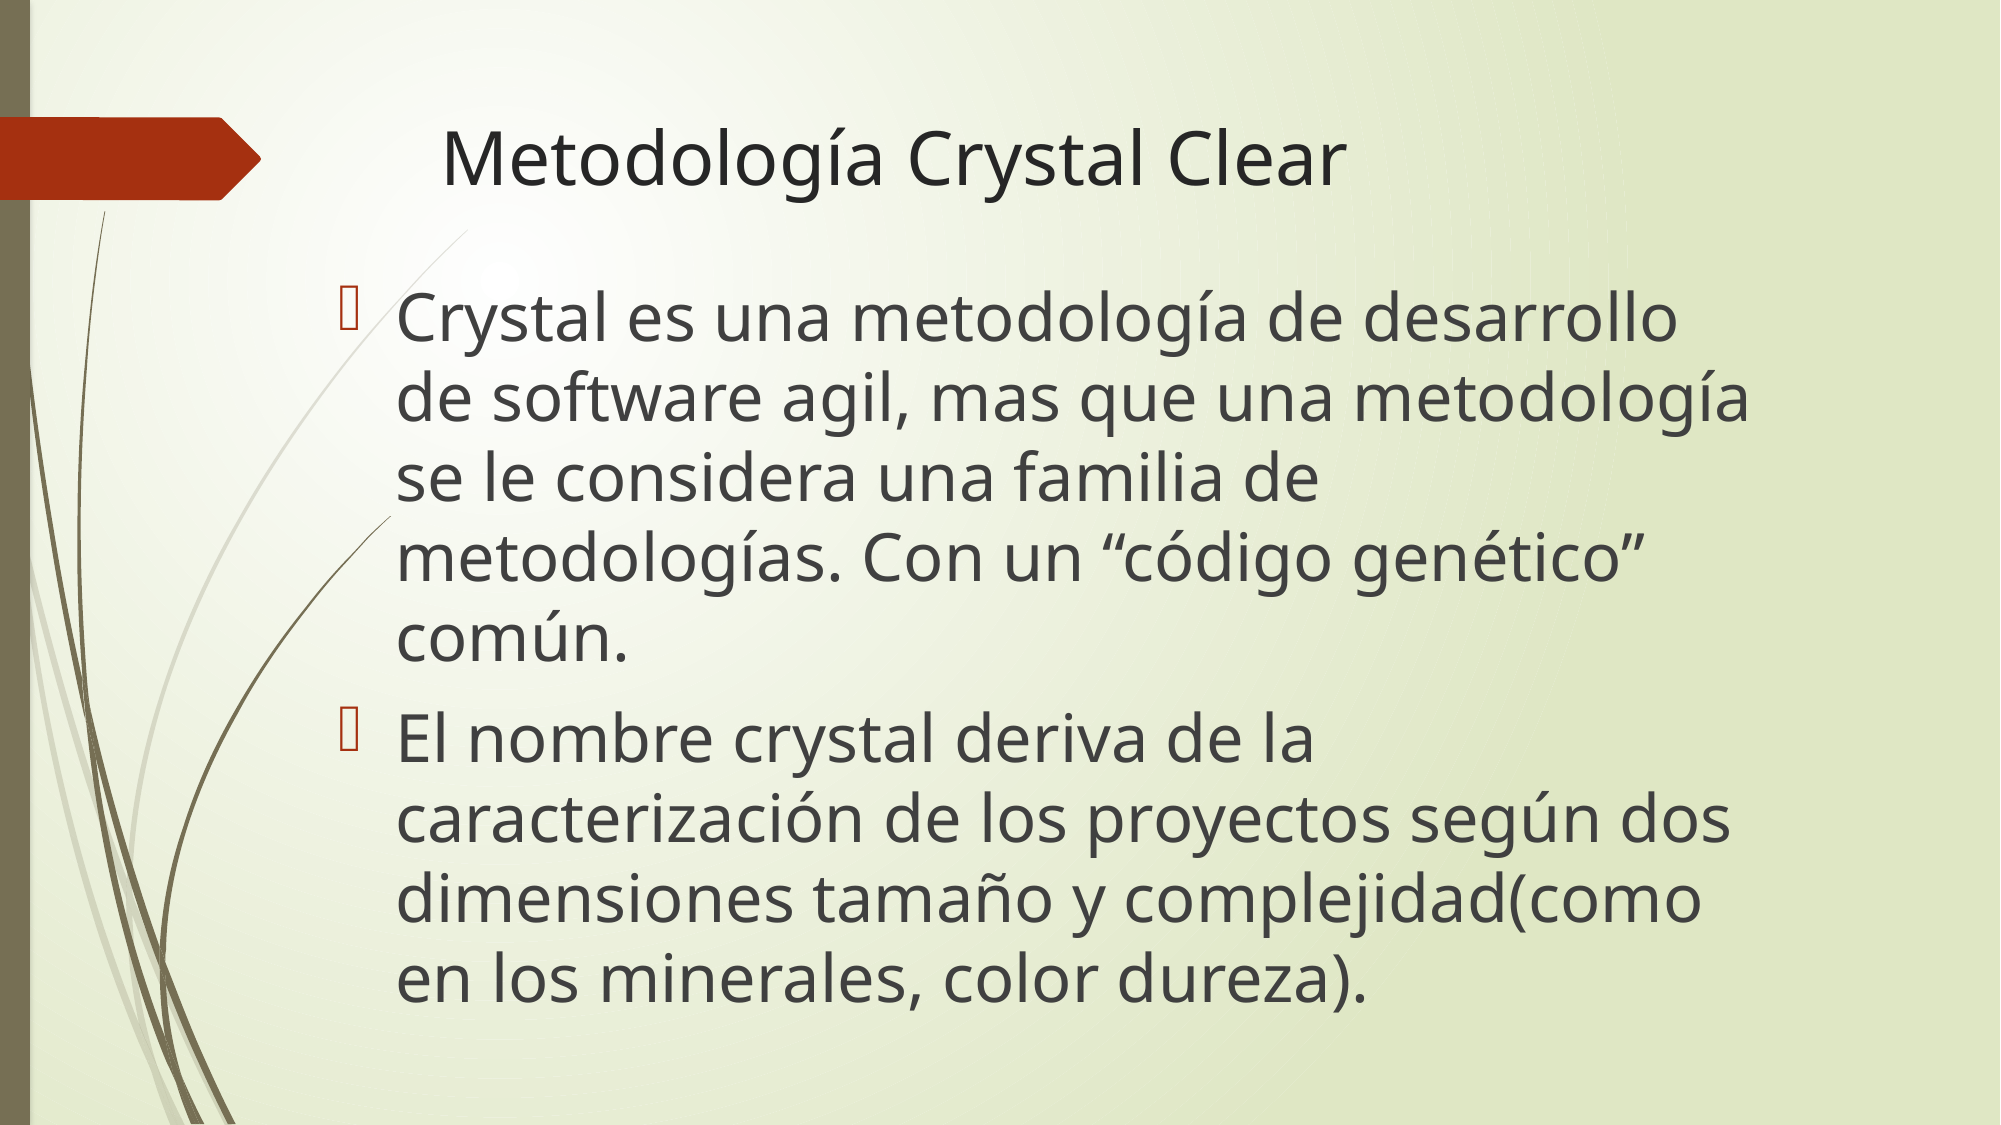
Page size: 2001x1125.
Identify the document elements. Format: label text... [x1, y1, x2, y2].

title Metodología Crystal Clear [425, 102, 1888, 313]
list Crystal es una metodología de desarrollo de software agil, mas que una metodología se le considera una familia de metodologías. Con un “código genético” común. El nombre crystal deriva de la caracterización de los proyectos según dos dimensiones tamaño y complejidad(como en los minerales, color dureza). [323, 267, 1787, 1125]
